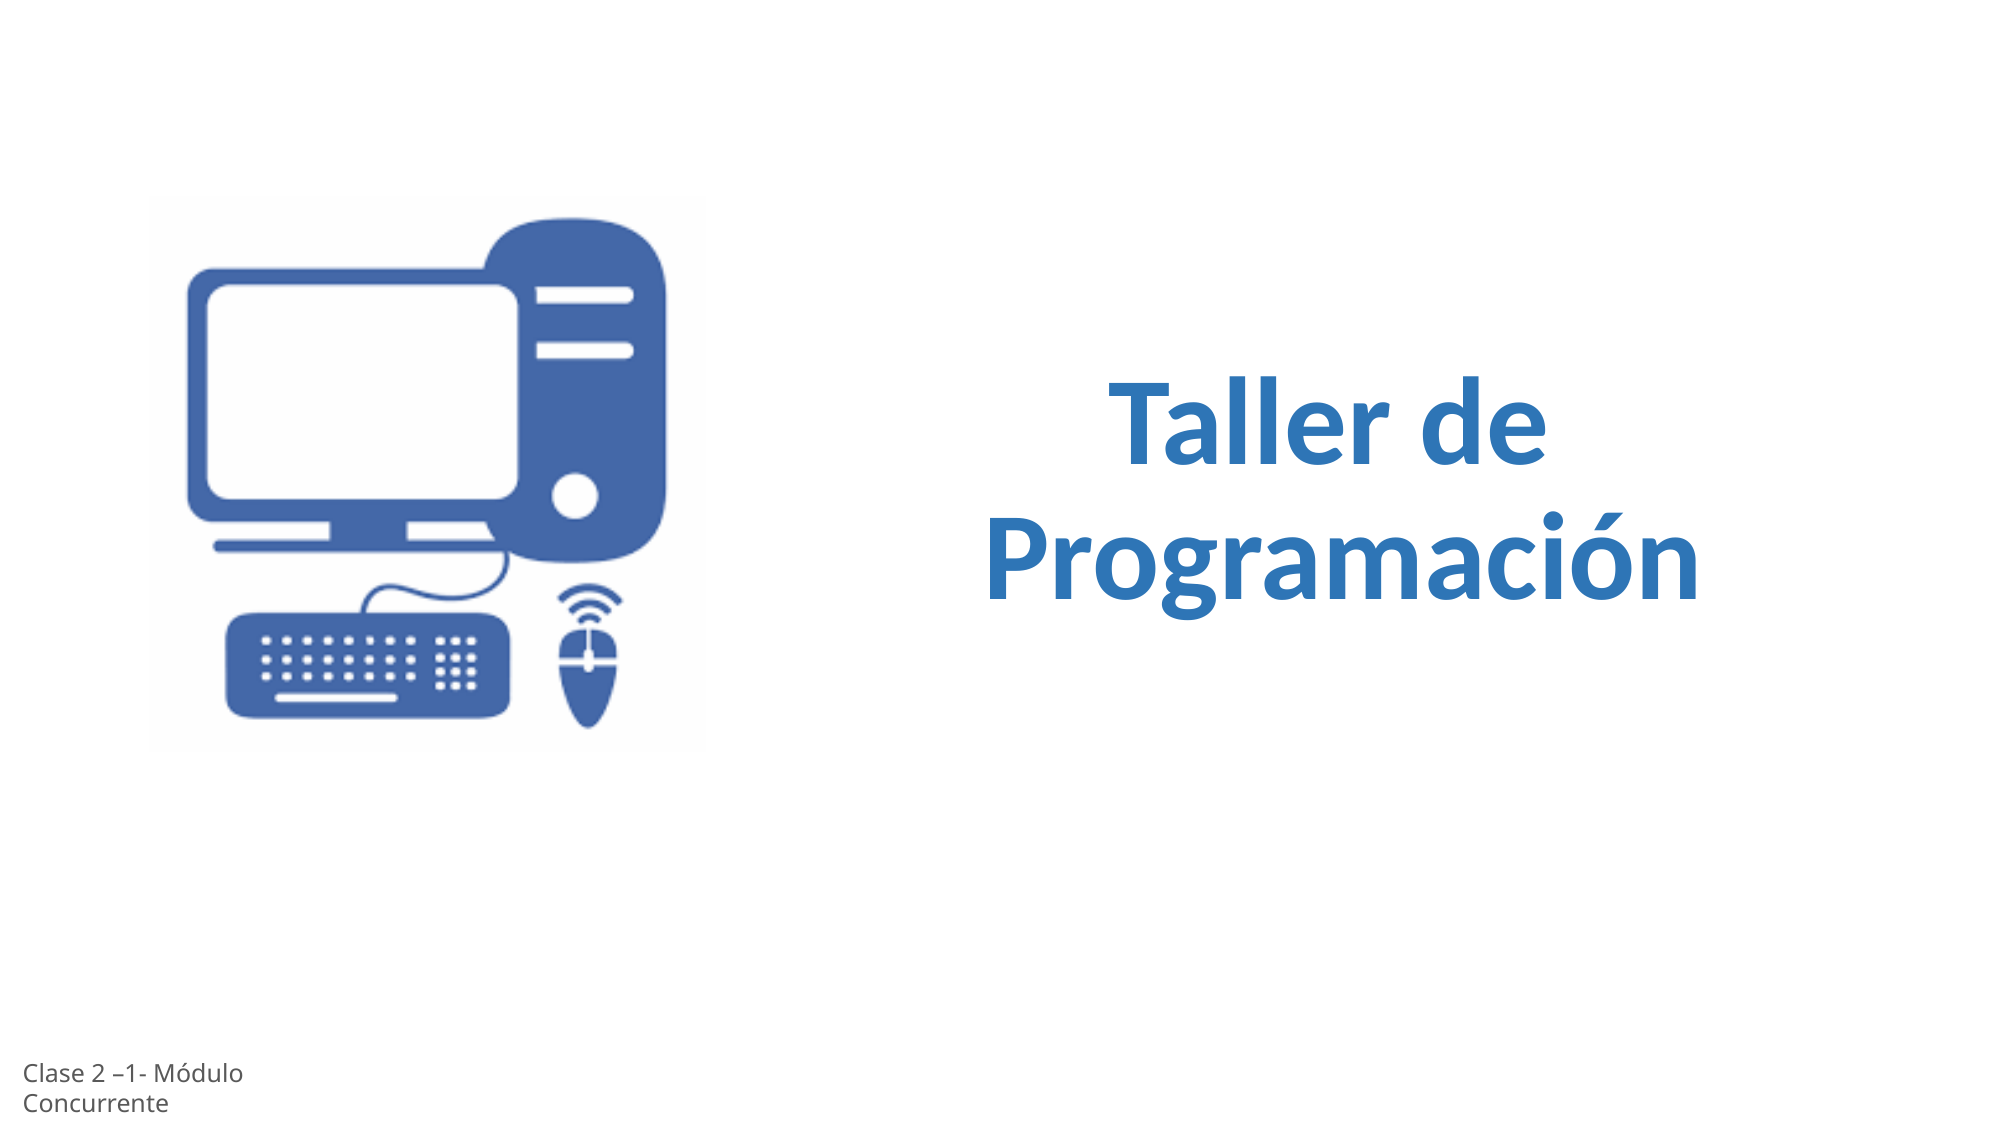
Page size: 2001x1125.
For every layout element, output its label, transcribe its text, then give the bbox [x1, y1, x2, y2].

picture [149, 195, 706, 753]
text_box Clase 2 –1- Módulo Concurrente [7, 1057, 410, 1118]
title Taller de Programación [759, 160, 1927, 635]
